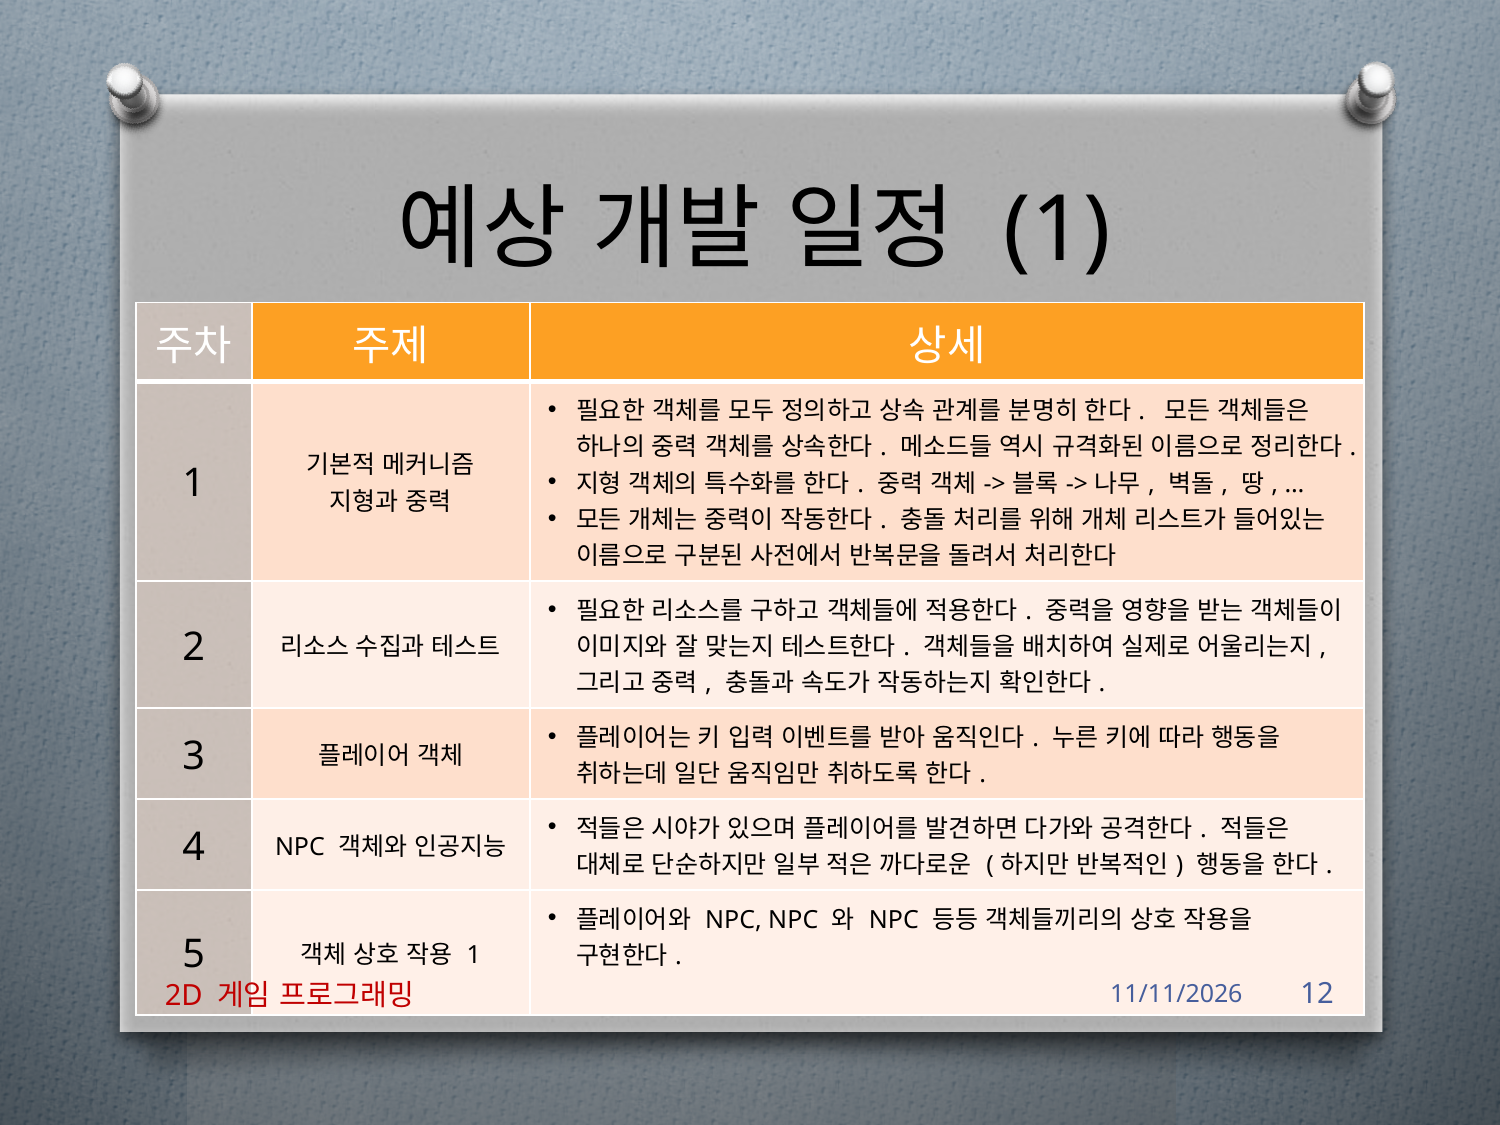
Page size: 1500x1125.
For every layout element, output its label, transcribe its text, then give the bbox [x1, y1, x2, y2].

table_cell 1 [137, 384, 251, 580]
table_cell 5 [137, 891, 251, 1014]
table_cell 적들은 시야가 있으며 플레이어를 발견하면 다가와 공격한다. 적들은 대체로 단순하지만 일부 적은 까다로운 (하지만 반복적인) 행동을 한다. [531, 800, 1363, 889]
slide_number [1059, 964, 1257, 1024]
footer 2D 게임 프로그래밍 [149, 964, 1059, 1024]
table_header 주차 [137, 303, 251, 379]
slide_number 12 [1257, 964, 1349, 1024]
table_cell NPC 객체와 인공지능 [253, 800, 529, 889]
picture [75, 29, 198, 153]
table_header 상세 [531, 303, 1363, 379]
table_cell 기본적 메커니즘 지형과 중력 [253, 384, 529, 580]
table_cell 플레이어 객체 [253, 709, 529, 798]
table_cell 리소스 수집과 테스트 [253, 582, 529, 707]
table_header 주제 [253, 303, 529, 379]
table_cell 객체 상호 작용 1 [253, 891, 529, 964]
table_cell 4 [137, 800, 251, 889]
table_cell 플레이어는 키 입력 이벤트를 받아 움직인다. 누른 키에 따라 행동을 취하는데 일단 움직임만 취하도록 한다. [531, 709, 1363, 798]
table_cell 플레이어와 NPC, NPC 와 NPC 등등 객체들끼리의 상호 작용을 구현한다. [531, 891, 1363, 1014]
table_cell 3 [137, 709, 251, 798]
table_cell 필요한 리소스를 구하고 객체들에 적용한다. 중력을 영향을 받는 객체들이 이미지와 잘 맞는지 테스트한다. 객체들을 배치하여 실제로 어울리는지, 그리고 중력, 충돌과 속도가 작동하는지 확인한다. [531, 582, 1363, 707]
picture [1317, 35, 1439, 156]
title 예상 개발 일정 (1) [183, 160, 1326, 302]
table_cell 필요한 객체를 모두 정의하고 상속 관계를 분명히 한다. 모든 객체들은 하나의 중력 객체를 상속한다. 메소드들 역시 규격화된 이름으로 정리한다. 지형 객체의 특수화를 한다. 중력 객체->블록->나무, 벽돌, 땅, … 모든 개체는 중력이 작동한다. 충돌 처리를 위해 개체 리스트가 들어있는 이름으로 구분된 사전에서 반복문을 돌려서 처리한다 [531, 384, 1363, 580]
table_cell 2 [137, 582, 251, 707]
